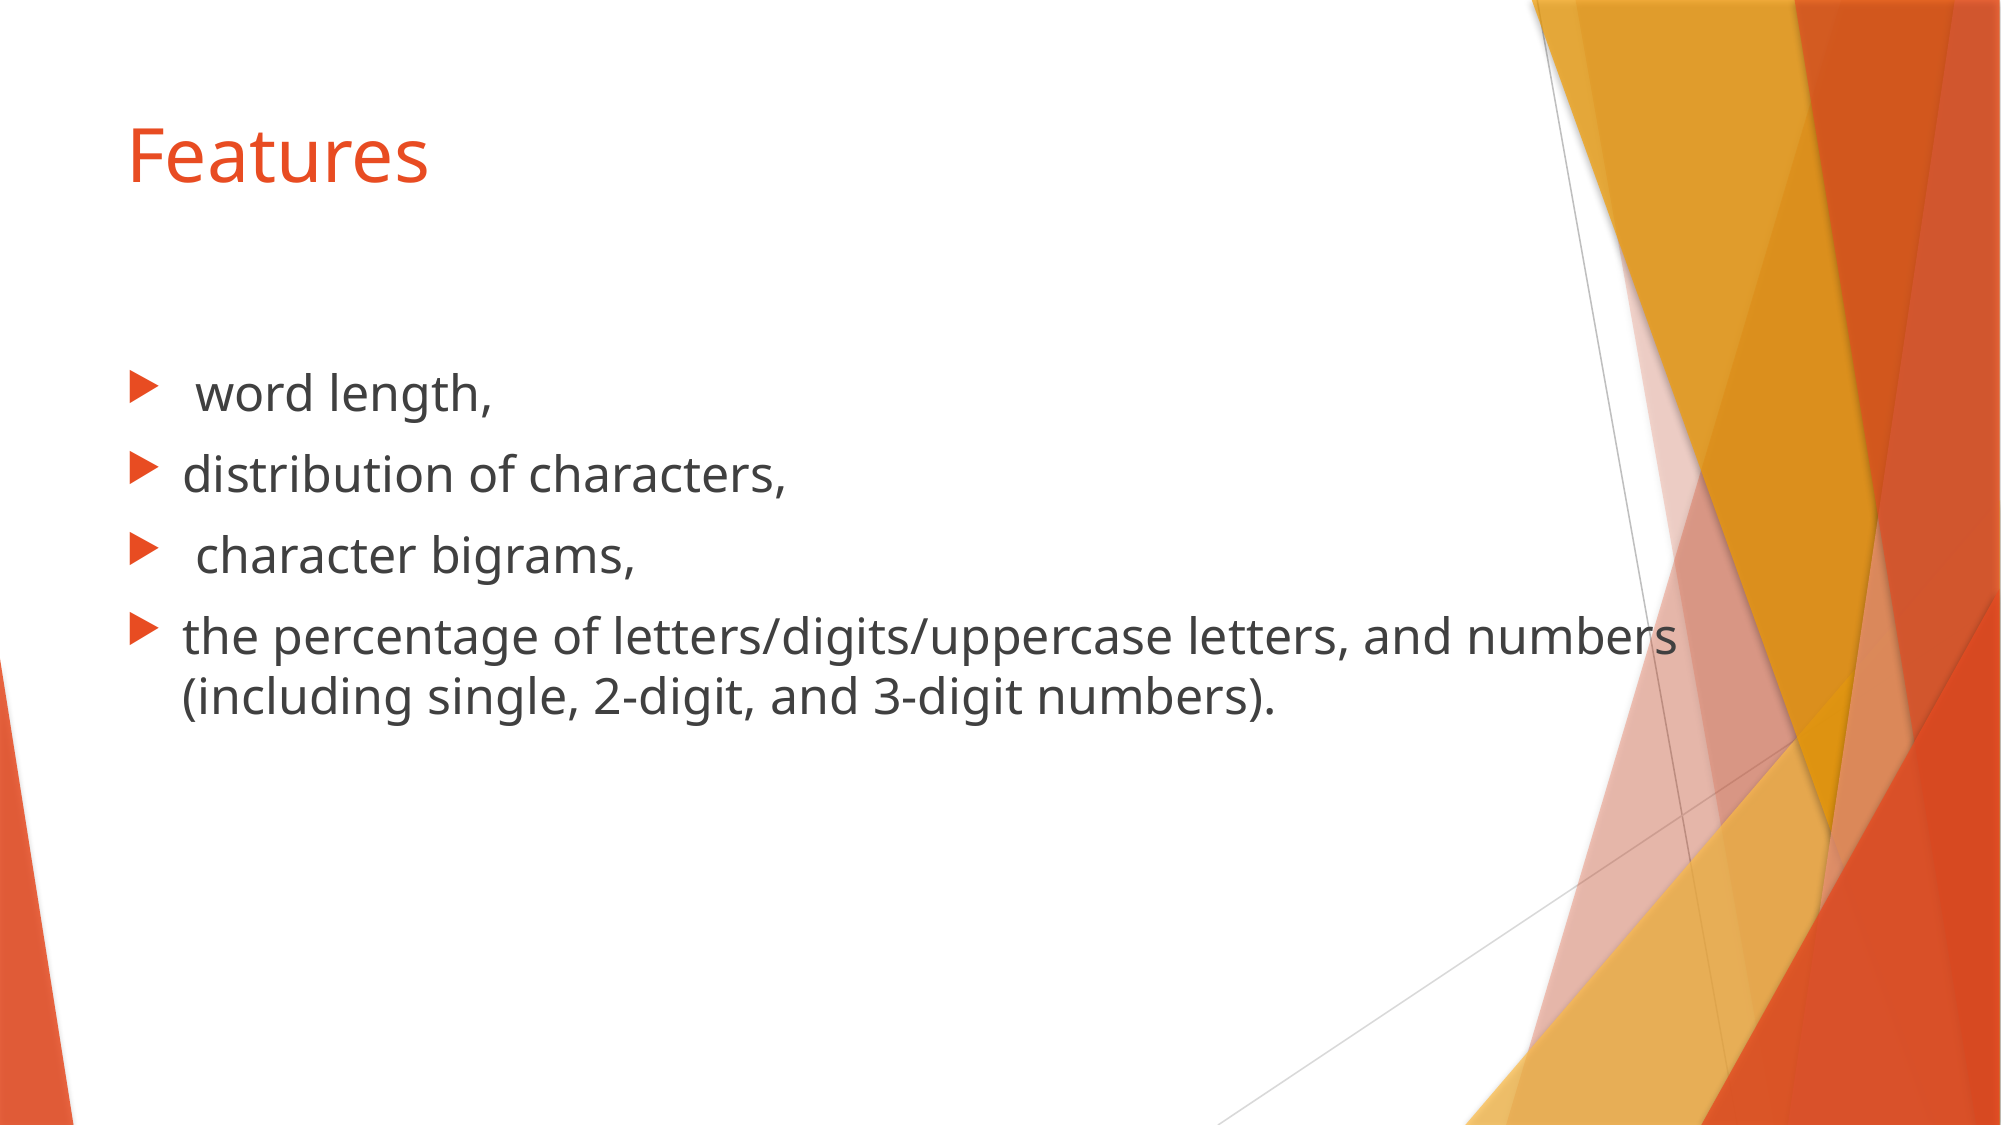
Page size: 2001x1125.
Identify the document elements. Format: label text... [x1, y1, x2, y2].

title Features [111, 99, 1522, 317]
list word length, distribution of characters, character bigrams, the percentage of letters/digits/uppercase letters, and numbers (including single, 2-digit, and 3-digit numbers). [111, 354, 1826, 992]
